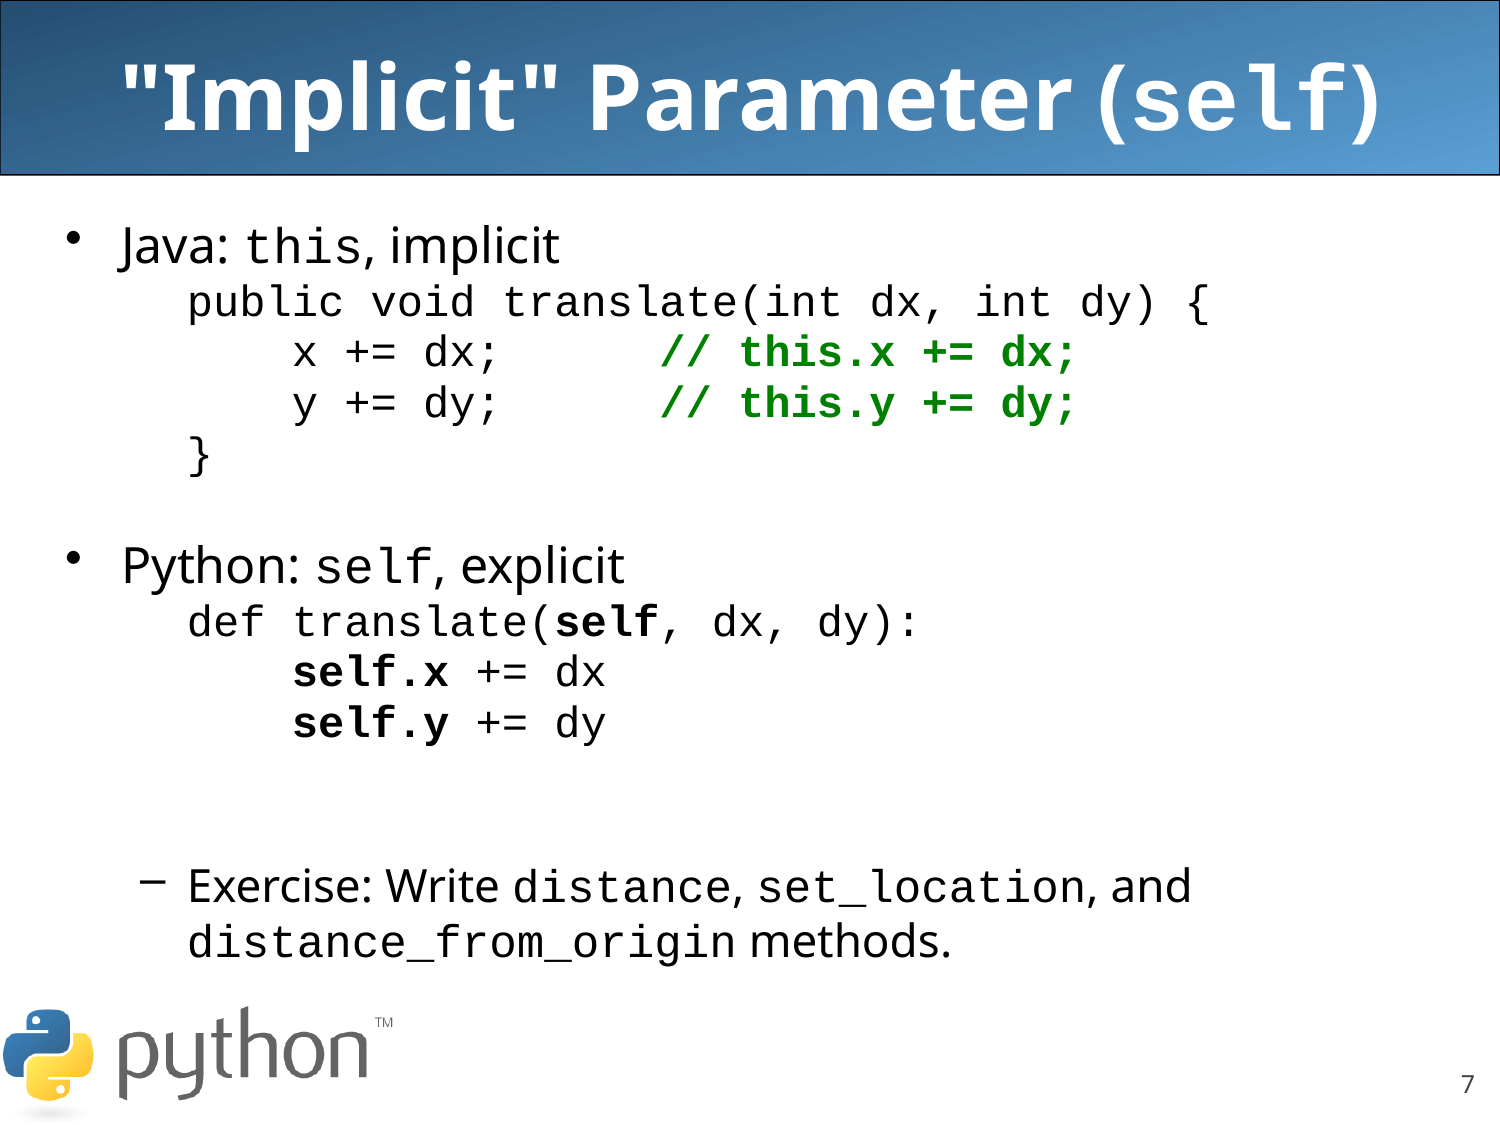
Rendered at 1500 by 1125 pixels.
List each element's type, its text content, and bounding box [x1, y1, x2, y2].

title "Implicit" Parameter (self) [75, 0, 1425, 188]
picture [0, 999, 402, 1123]
list Java: this, implicit public void translate(int dx, int dy) { x += dx; // this.x += dx; y += dy; // this.y += dy; } Python: self, explicit def translate(self, dx, dy): self.x += dx self.y += dy Exercise: Write distance, set_location, and distance_from_origin methods. [50, 212, 1475, 1025]
